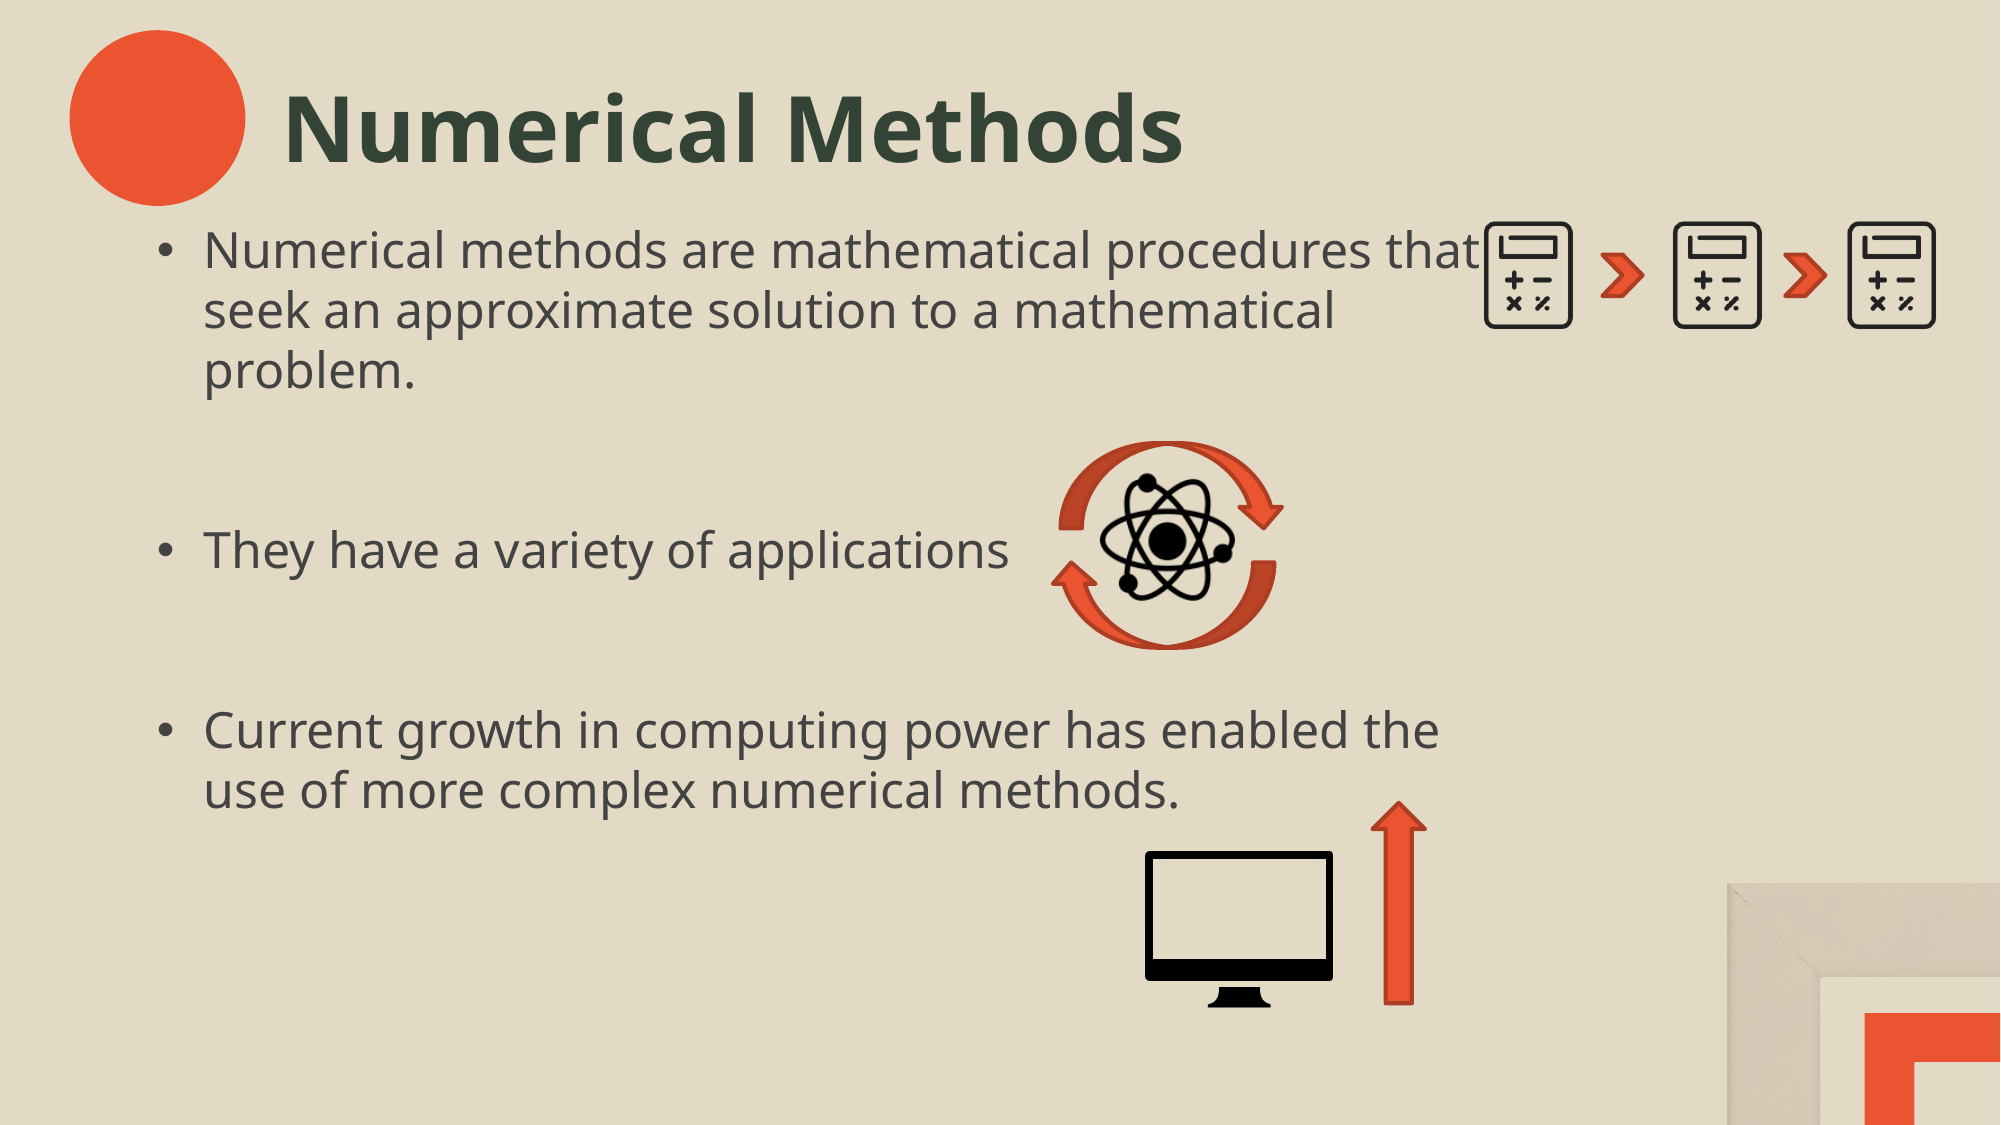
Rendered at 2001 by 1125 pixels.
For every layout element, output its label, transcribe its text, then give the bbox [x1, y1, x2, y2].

picture [1816, 200, 1967, 350]
picture [1726, 879, 2000, 1125]
list Numerical methods are mathematical procedures that seek an approximate solution to a mathematical problem. They have a variety of applications Current growth in computing power has enabled the use of more complex numerical methods. [108, 203, 1517, 821]
text_box [1608, 252, 1637, 299]
picture [1144, 835, 1333, 1024]
picture [1453, 200, 1603, 350]
picture [1642, 200, 1792, 350]
title Numerical Methods [265, 55, 1951, 181]
picture [1054, 427, 1280, 653]
text_box [1797, 252, 1811, 299]
text_box [1370, 800, 1427, 1006]
